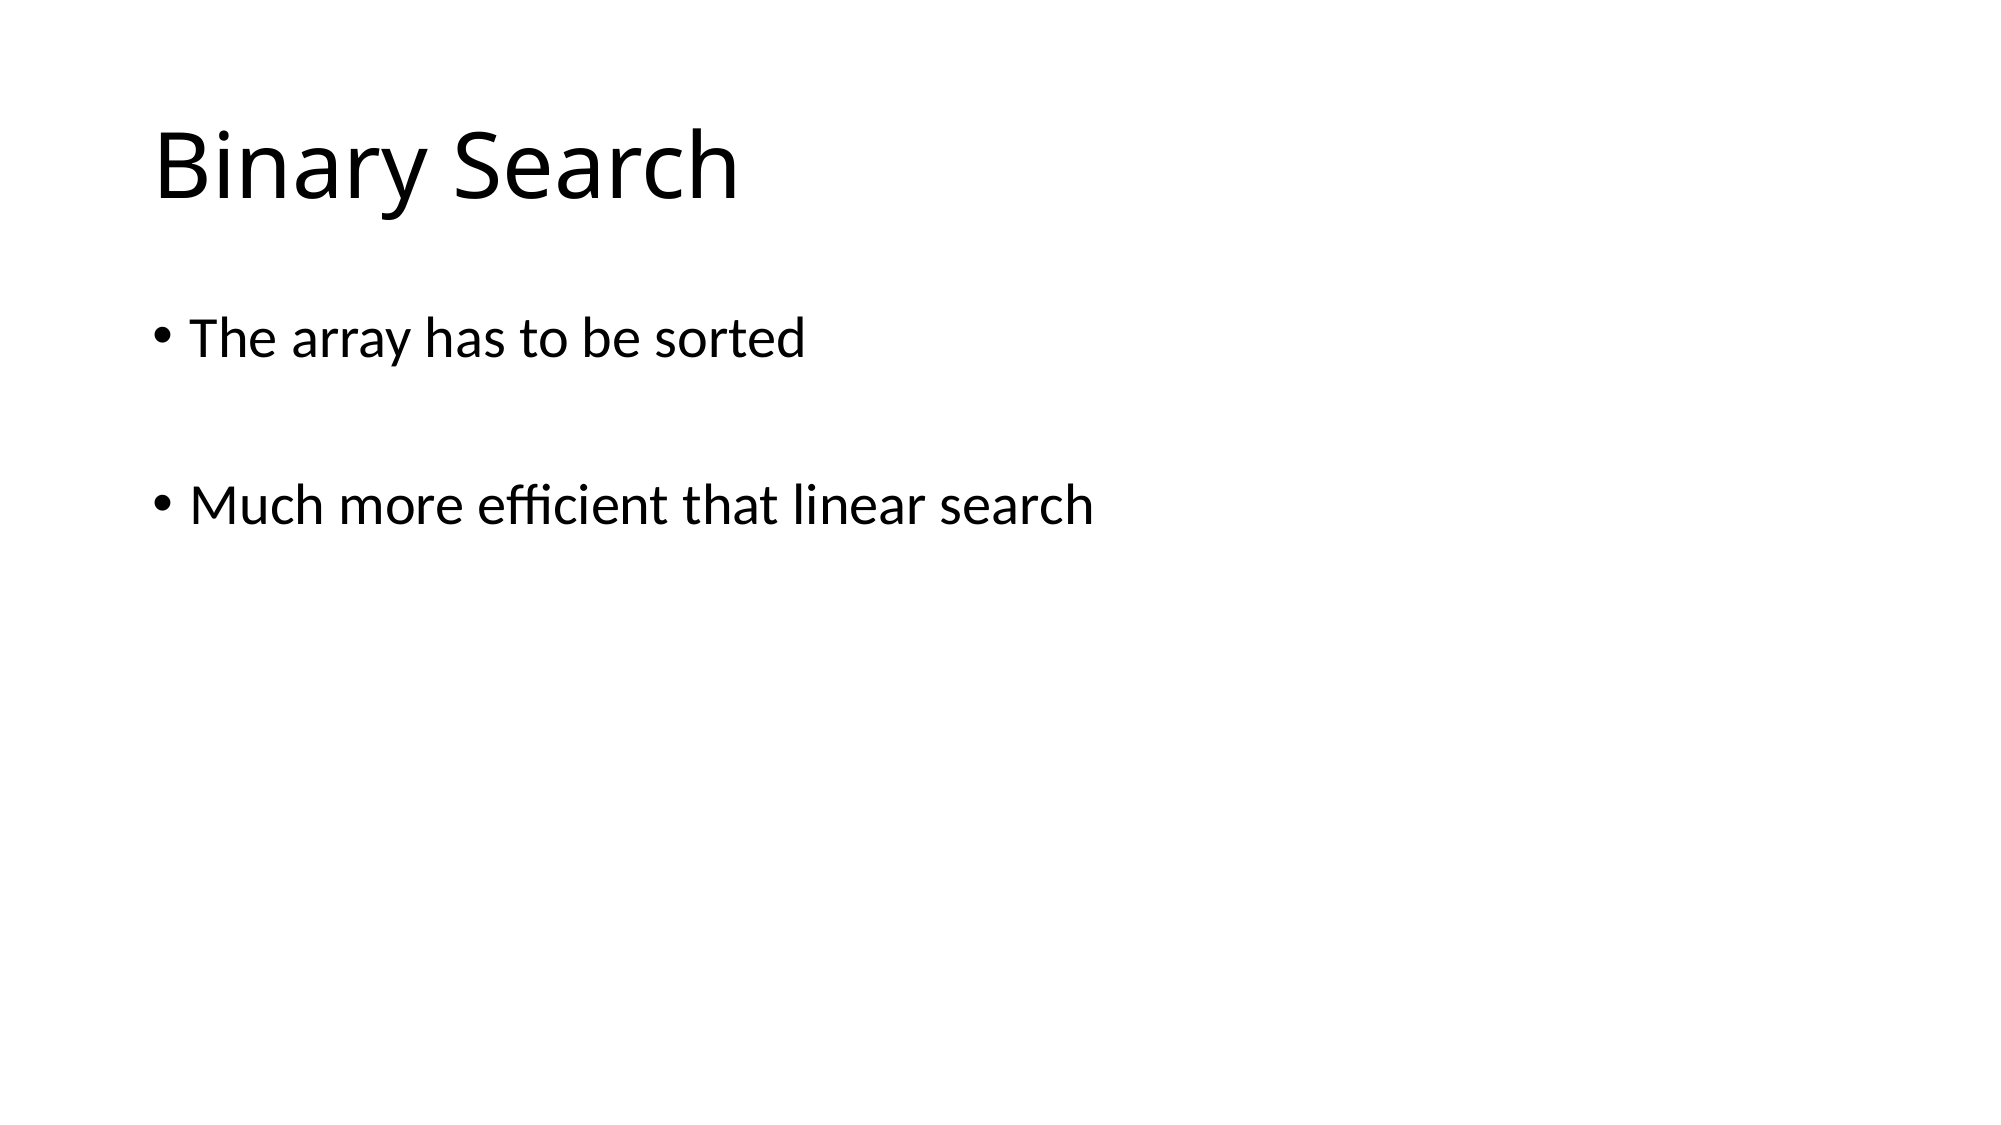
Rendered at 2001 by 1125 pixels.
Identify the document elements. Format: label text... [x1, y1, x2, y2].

list The array has to be sorted Much more efficient that linear search [137, 299, 1863, 1014]
title Binary Search [137, 59, 1863, 278]
